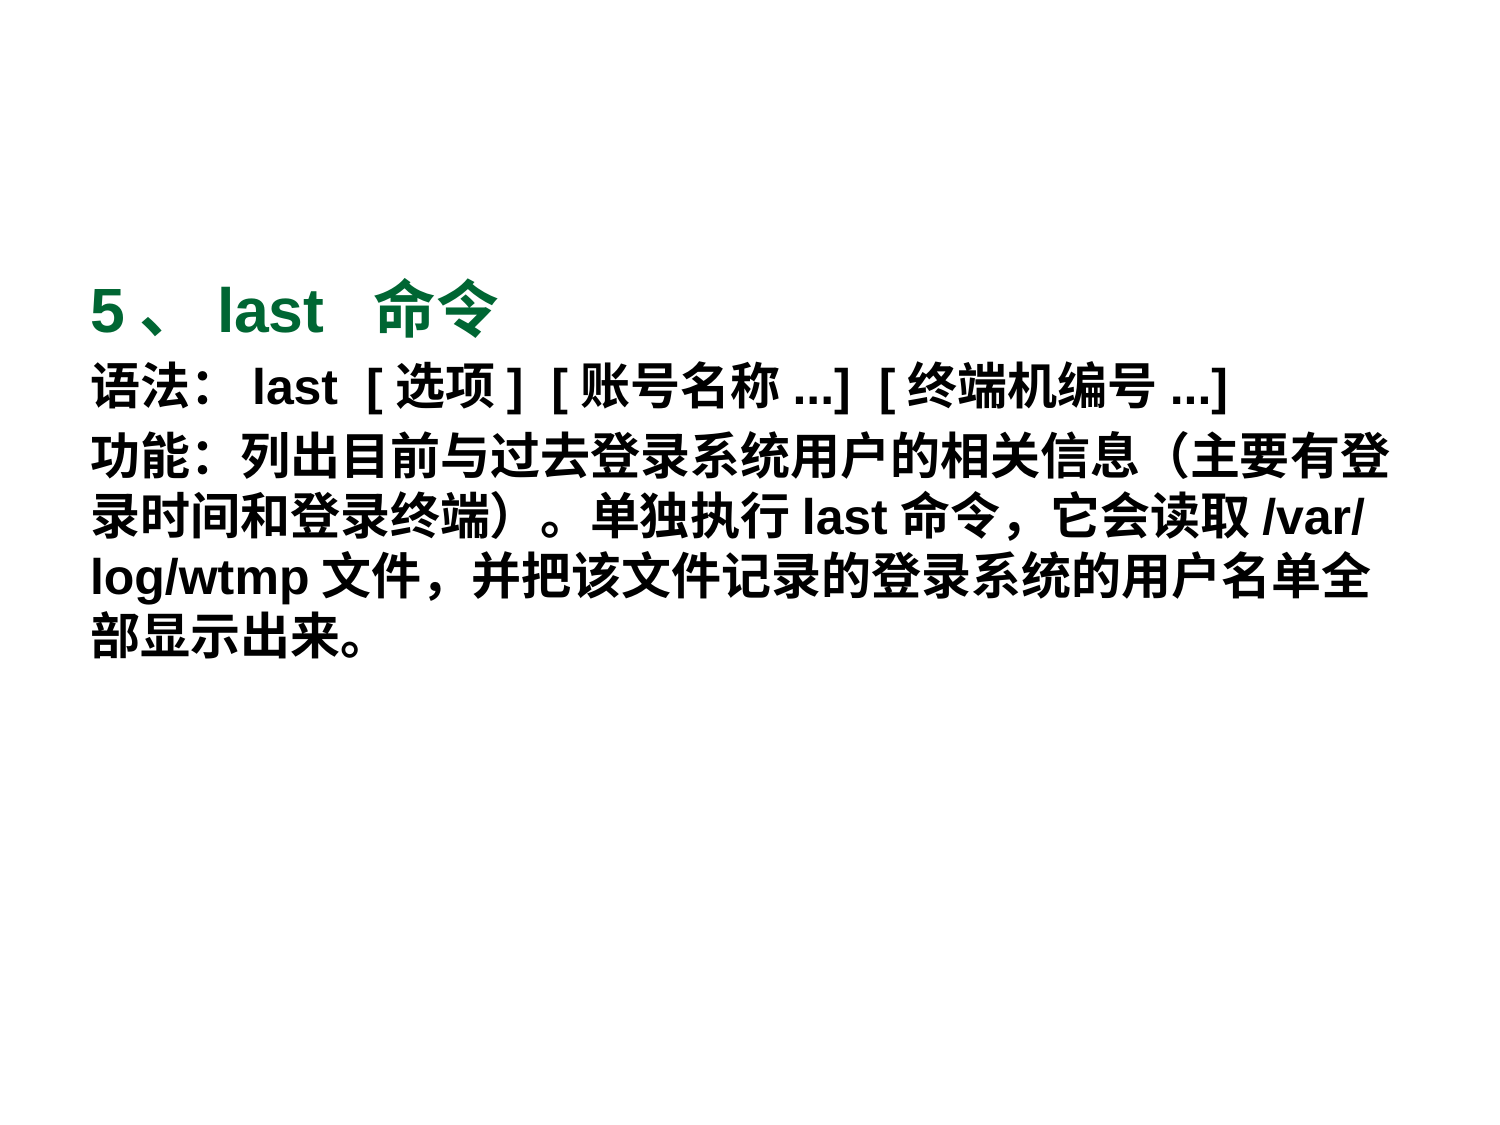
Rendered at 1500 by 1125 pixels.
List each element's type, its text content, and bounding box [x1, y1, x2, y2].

list 5、last 命令 语法：last [选项] [账号名称...] [终端机编号...] 功能：列出目前与过去登录系统用户的相关信息（主要有登录时间和登录终端）。单独执行last命令，它会读取/var/log/wtmp文件，并把该文件记录的登录系统的用户名单全部显示出来。 [75, 262, 1425, 755]
